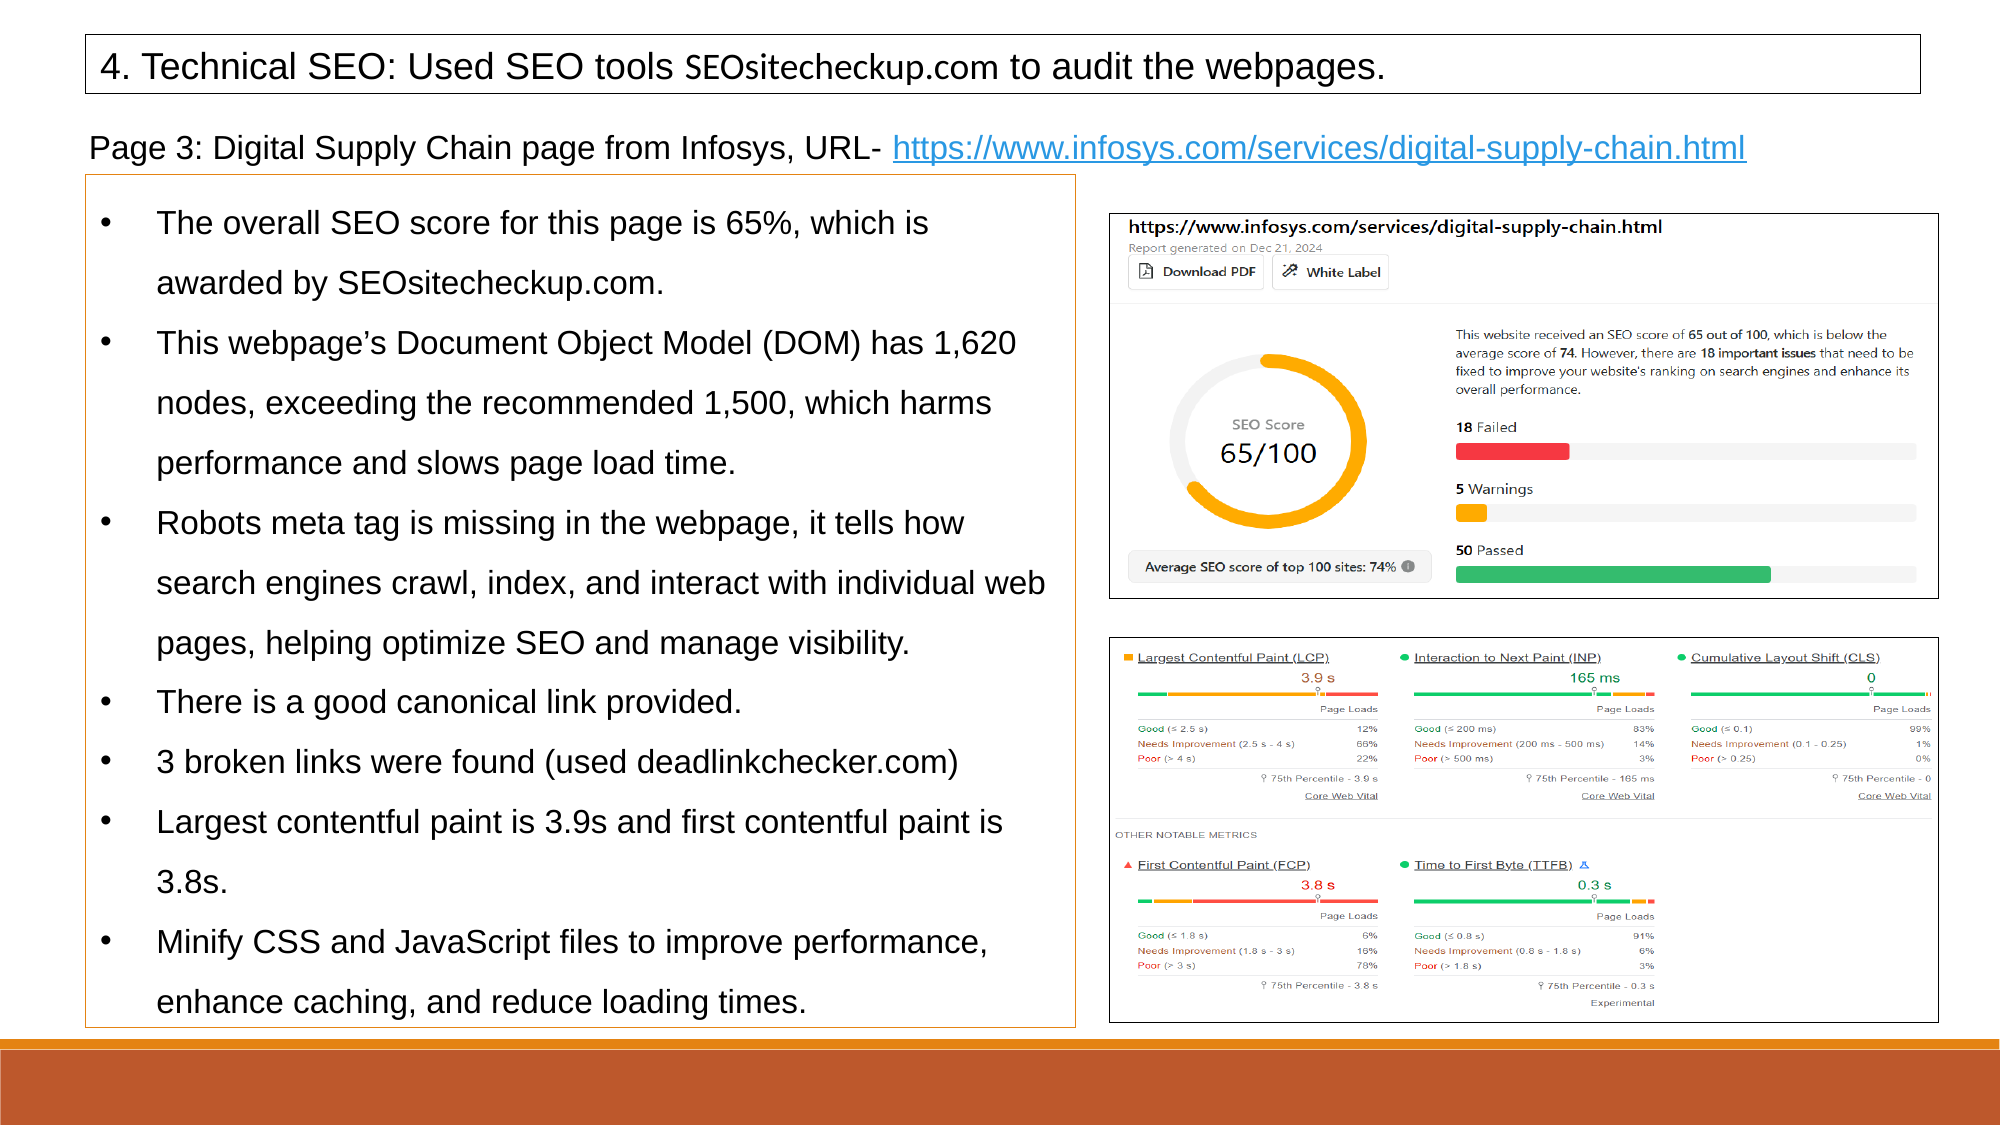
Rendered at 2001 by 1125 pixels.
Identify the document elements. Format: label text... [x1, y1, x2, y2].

text_box The overall SEO score for this page is 65%, which is awarded by SEOsitecheckup.com. This webpage’s Document Object Model (DOM) has 1,620 nodes, exceeding the recommended 1,500, which harms performance and slows page load time. Robots meta tag is missing in the webpage, it tells how search engines crawl, index, and interact with individual web pages, helping optimize SEO and manage visibility. There is a good canonical link provided. 3 broken links were found (used deadlinkchecker.com) Largest contentful paint is 3.9s and first contentful paint is 3.8s. Minify CSS and JavaScript files to improve performance, enhance caching, and reduce loading times. [85, 174, 1076, 1028]
picture [1108, 213, 1940, 599]
text_box Page 3: Digital Supply Chain page from Infosys, URL- https://www.infosys.com/services/digital-supply-chain.html [74, 118, 1886, 174]
picture [1108, 637, 1940, 1023]
text_box 4. Technical SEO: Used SEO tools SEOsitecheckup.com to audit the webpages. [85, 34, 1921, 94]
